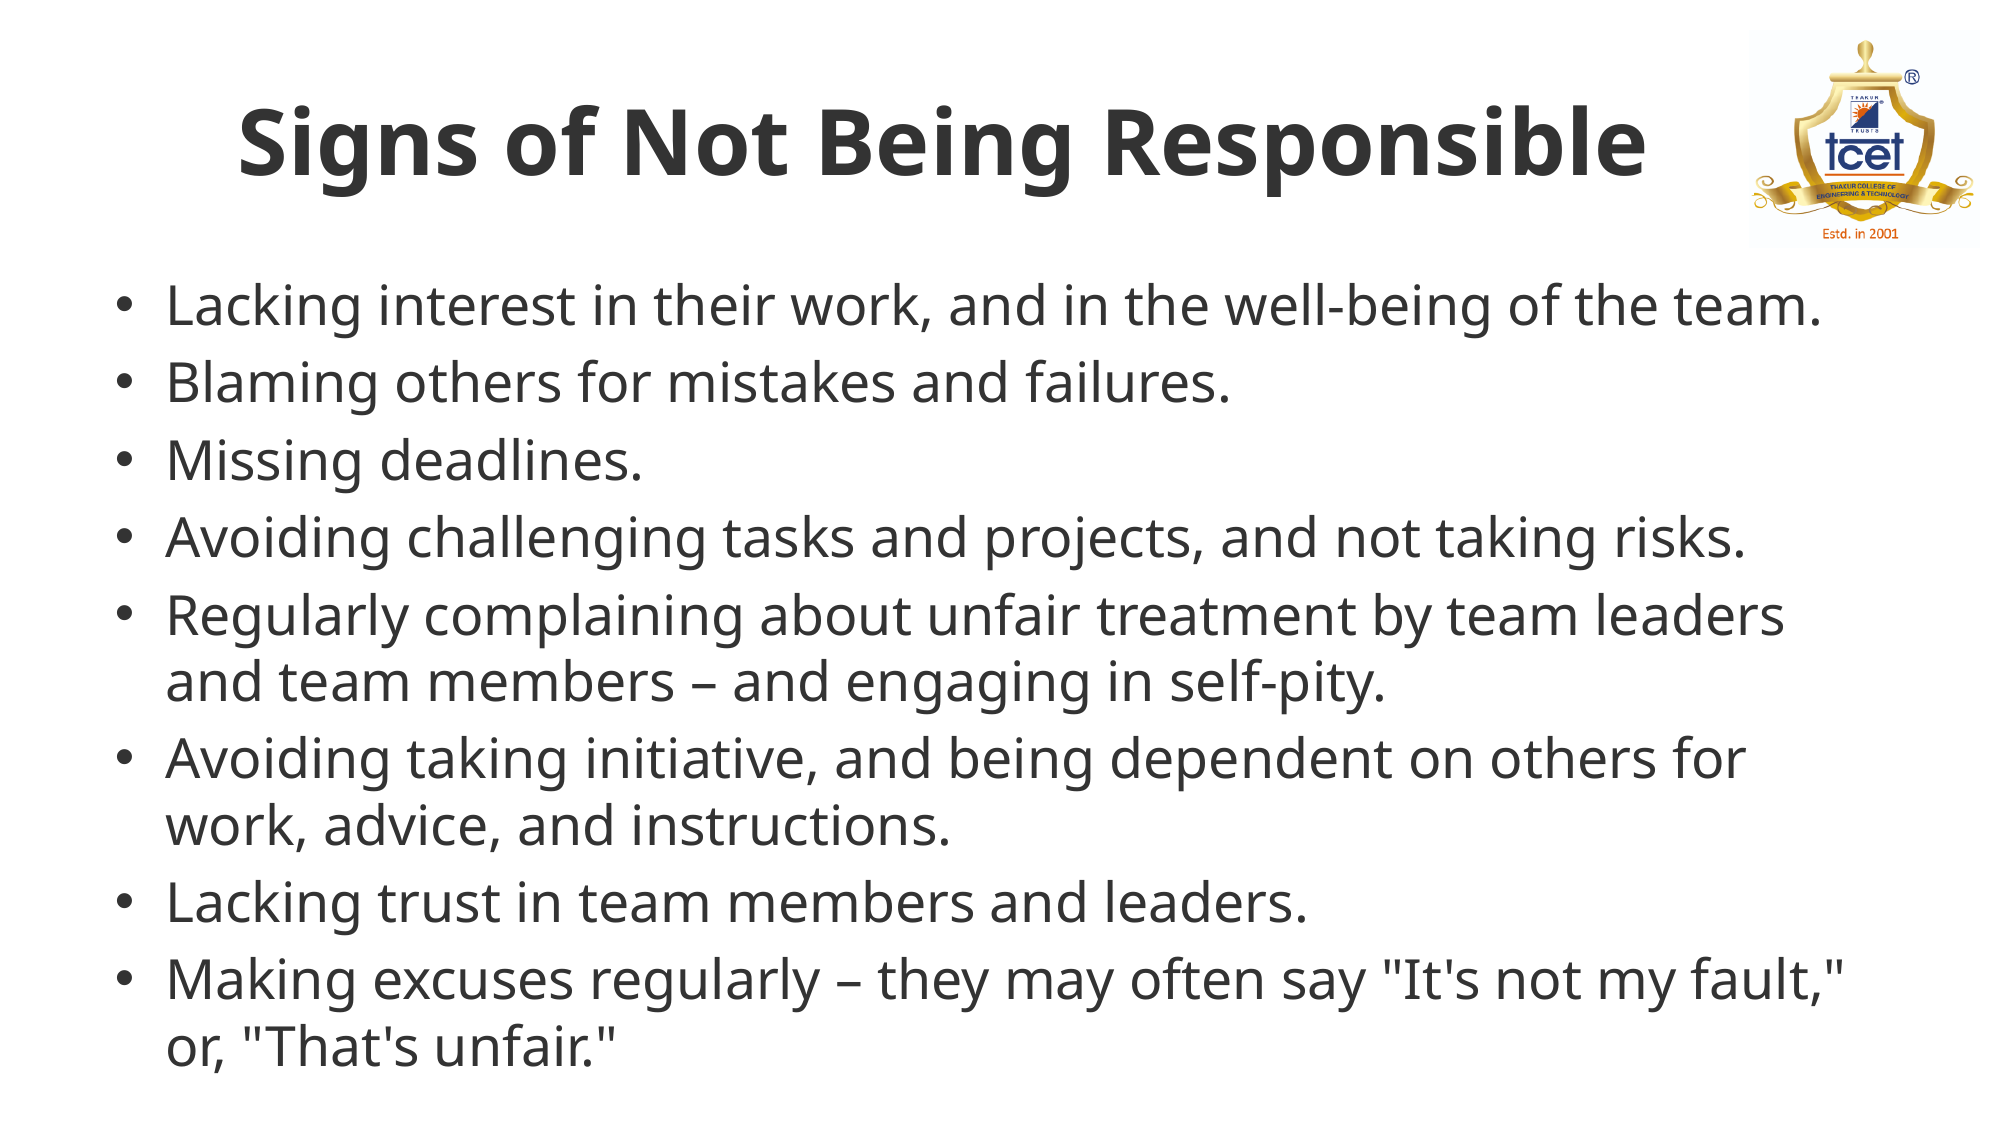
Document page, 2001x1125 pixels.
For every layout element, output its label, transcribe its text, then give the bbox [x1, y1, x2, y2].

picture [1749, 30, 1980, 248]
list Lacking interest in their work, and in the well-being of the team. Blaming others for mistakes and failures. Missing deadlines. Avoiding challenging tasks and projects, and not taking risks. Regularly complaining about unfair treatment by team leaders and team members – and engaging in self-pity. Avoiding taking initiative, and being dependent on others for work, advice, and instructions. Lacking trust in team members and leaders. Making excuses regularly – they may often say "It's not my fault," or, "That's unfair." [99, 262, 1900, 1100]
title Signs of Not Being Responsible [99, 45, 1788, 233]
